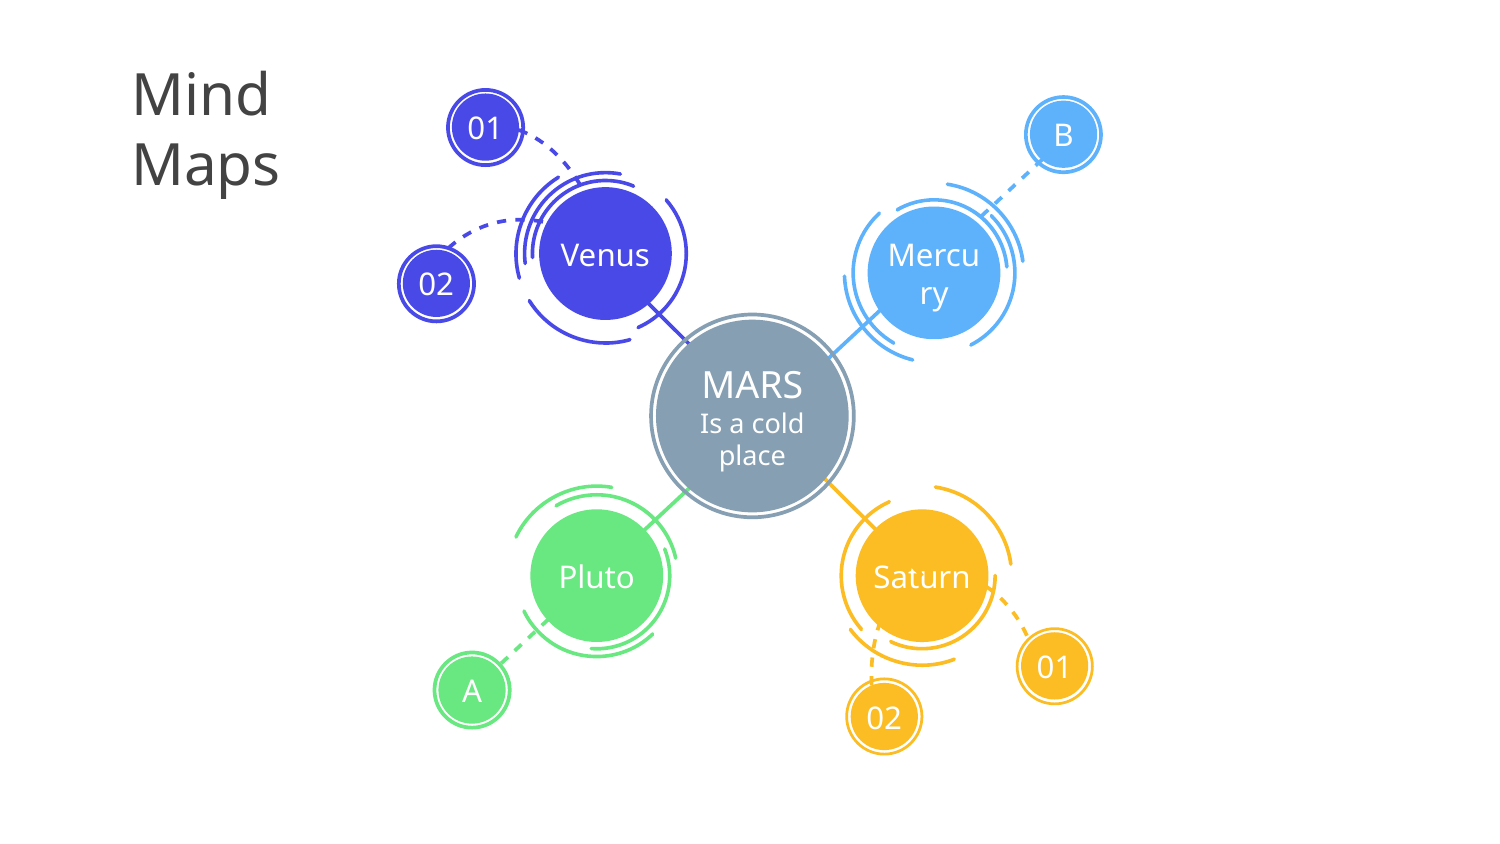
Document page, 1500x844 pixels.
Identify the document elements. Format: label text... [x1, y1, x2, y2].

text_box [690, 380, 1094, 756]
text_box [814, 94, 1104, 372]
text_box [396, 87, 712, 367]
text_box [432, 375, 685, 730]
title Mind Maps [116, 88, 394, 167]
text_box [648, 312, 856, 520]
